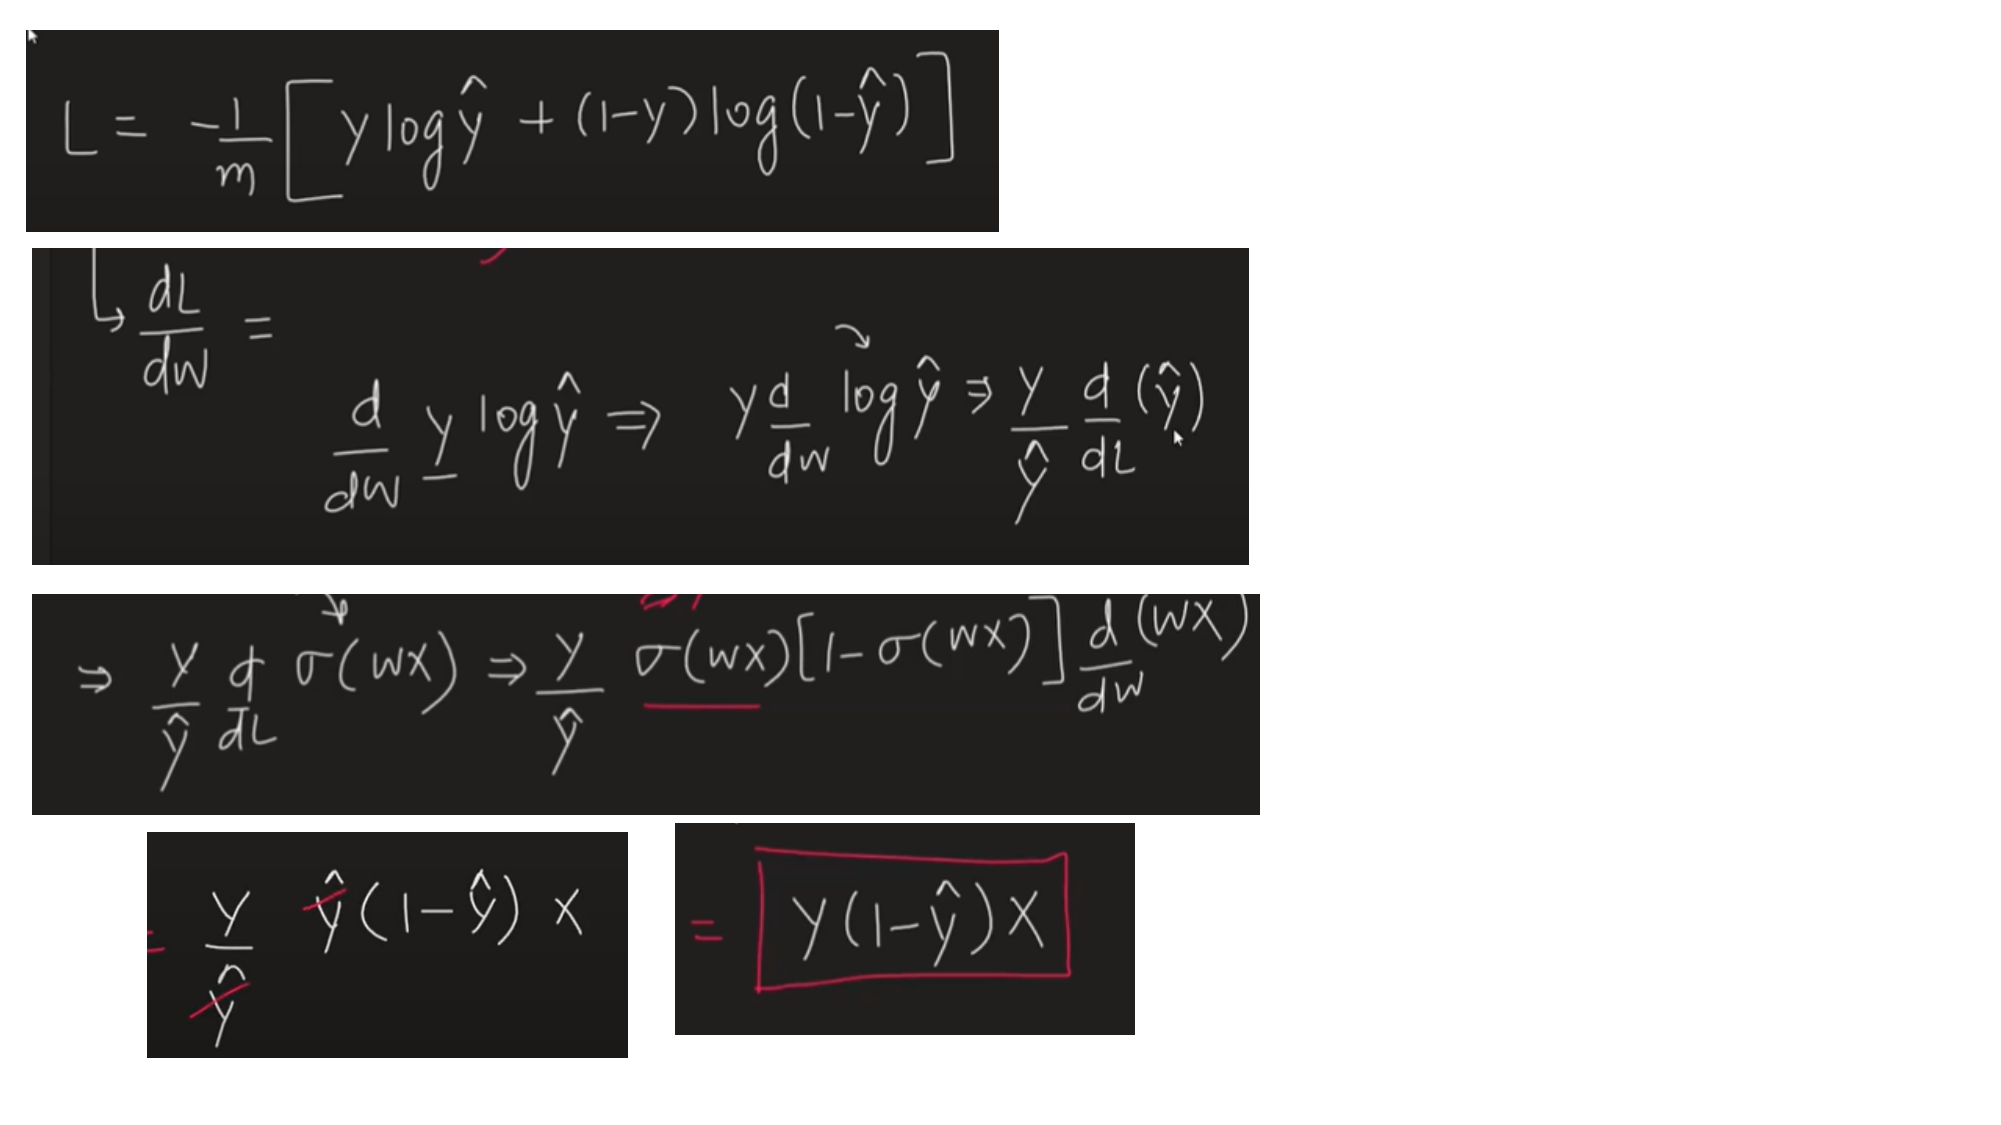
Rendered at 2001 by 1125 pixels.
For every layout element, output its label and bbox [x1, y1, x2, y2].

picture [147, 831, 628, 1059]
picture [26, 29, 999, 232]
picture [674, 823, 1135, 1036]
picture [32, 248, 1249, 565]
picture [32, 594, 1260, 816]
